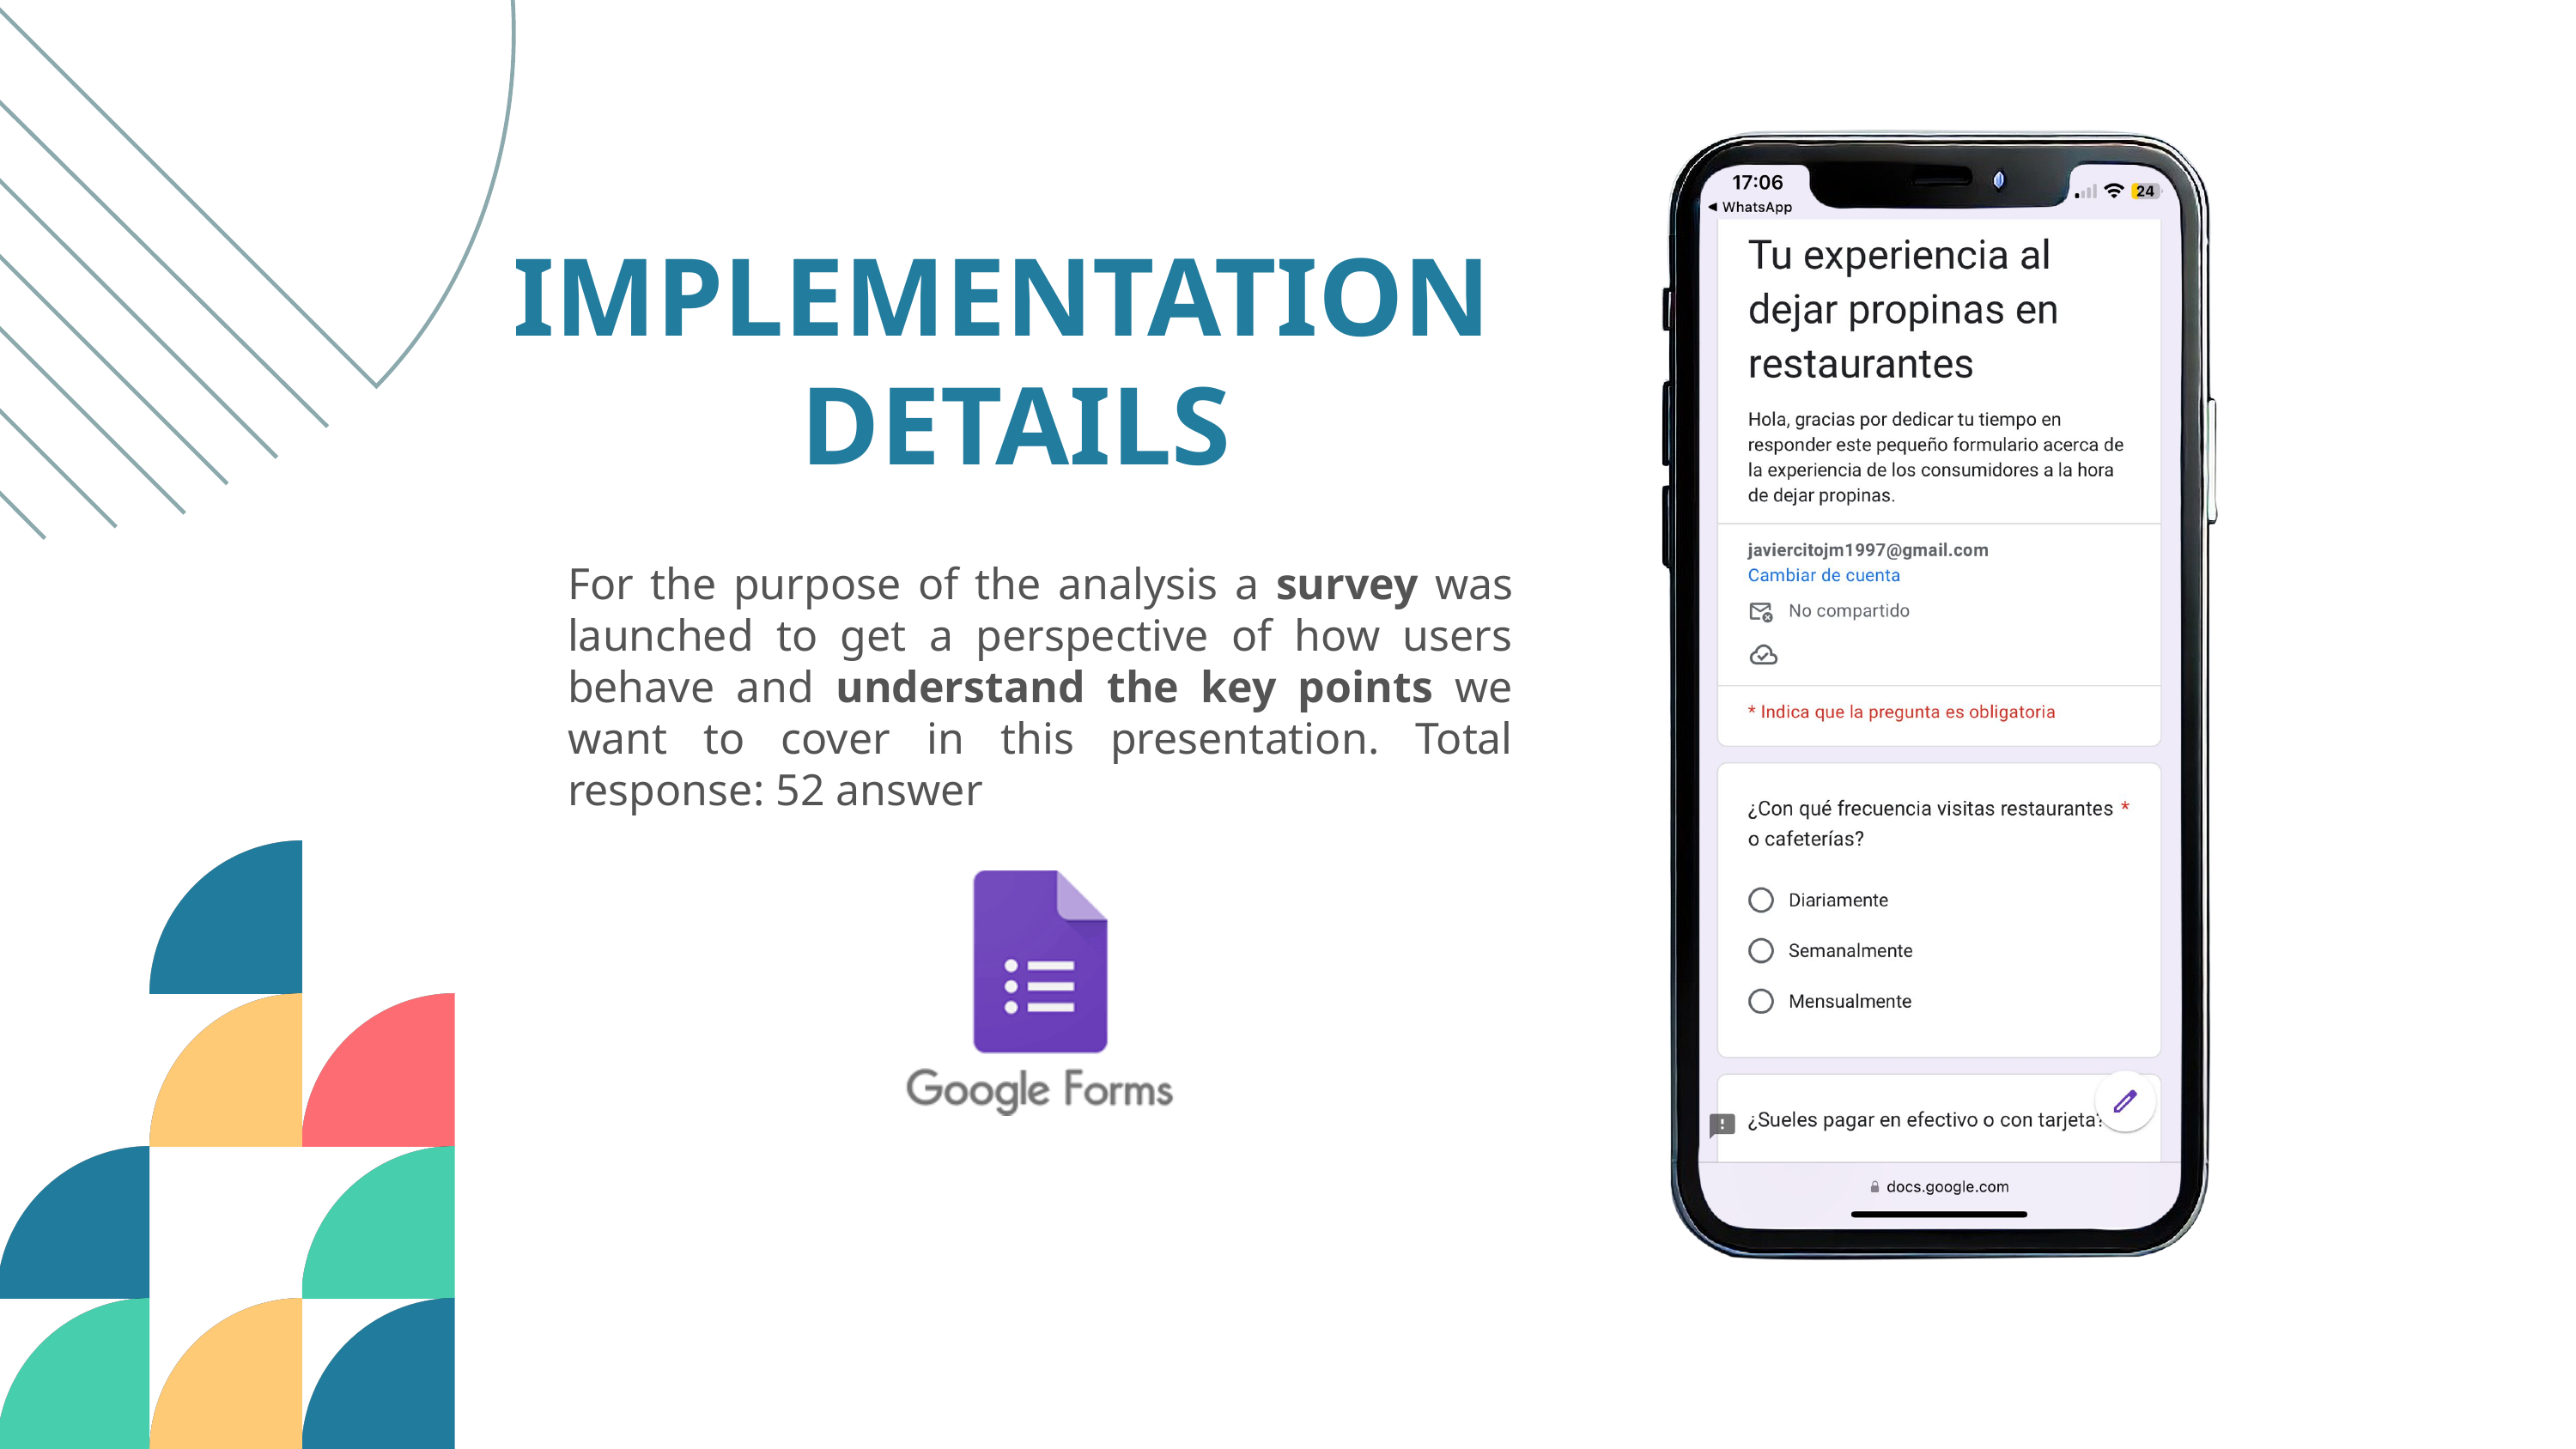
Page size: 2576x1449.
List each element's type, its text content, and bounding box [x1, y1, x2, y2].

text_box For the purpose of the analysis a survey was launched to get a perspective of how users behave and understand the key points we want to cover in this presentation. Total response: 52 answer [567, 556, 1514, 815]
text_box [302, 993, 455, 1146]
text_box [0, 0, 708, 91]
text_box [0, 1298, 150, 1449]
picture [769, 870, 1311, 1117]
text_box [301, 1146, 455, 1298]
text_box [302, 1298, 455, 1449]
text_box [150, 1298, 302, 1449]
text_box [0, 1146, 150, 1298]
text_box IMPLEMENTATION DETAILS [240, 227, 1588, 486]
picture [1592, 95, 2265, 1315]
text_box [149, 840, 302, 993]
text_box [149, 993, 302, 1147]
